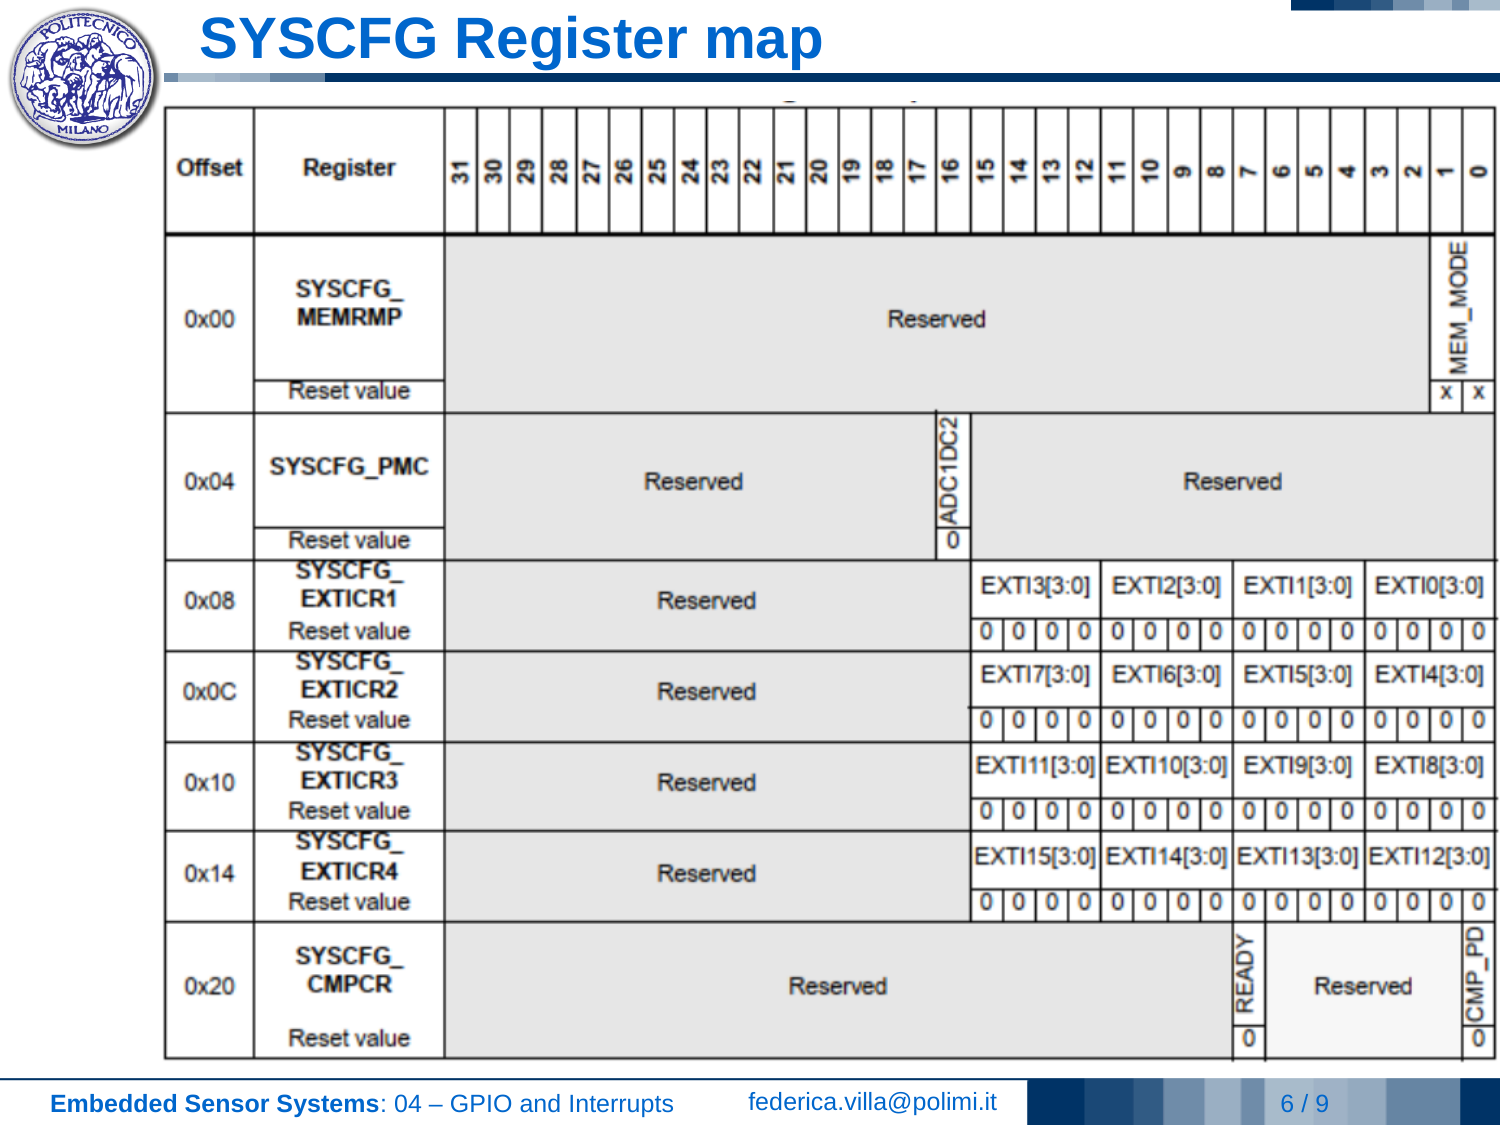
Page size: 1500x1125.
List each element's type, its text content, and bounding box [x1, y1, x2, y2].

picture [0, 1074, 1500, 1125]
title SYSCFG Register map [199, 0, 1500, 71]
picture [0, 0, 1500, 1065]
